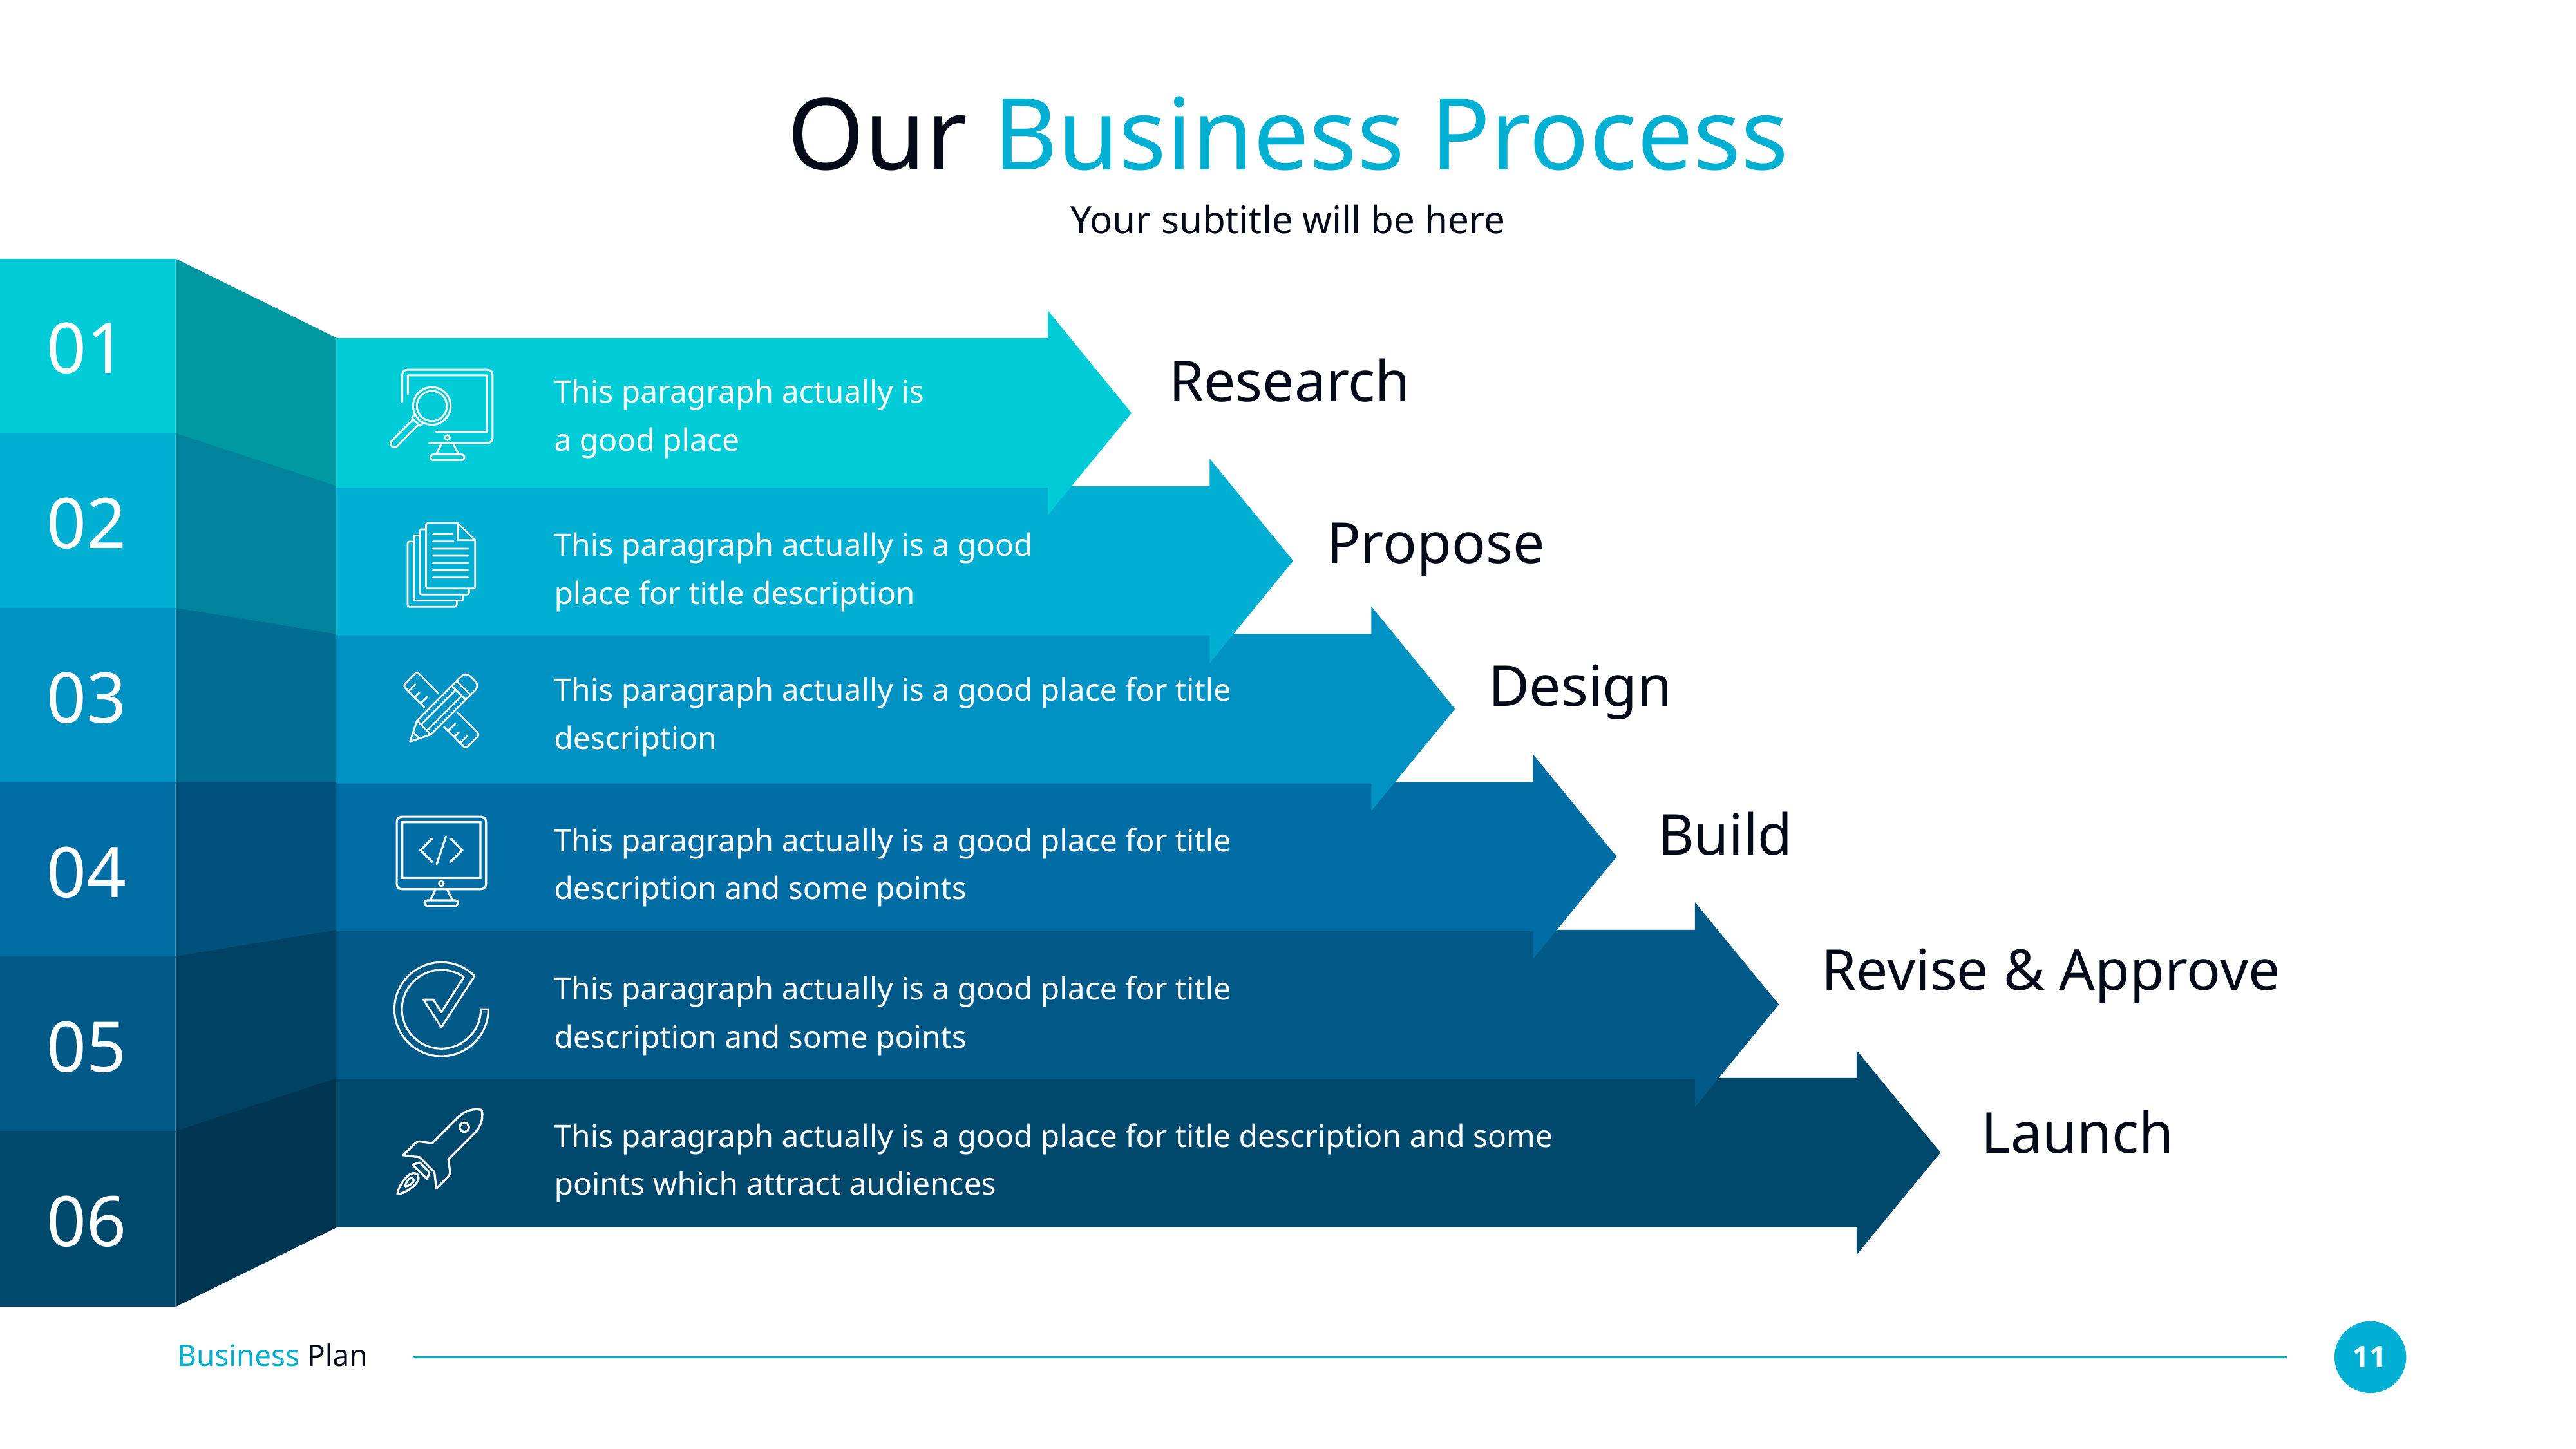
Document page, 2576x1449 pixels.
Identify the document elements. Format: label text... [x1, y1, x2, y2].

list Your subtitle will be here [177, 196, 2399, 243]
text_box 03 [28, 652, 145, 738]
text_box This paragraph actually is a good place [554, 361, 947, 455]
text_box 05 [28, 1001, 145, 1087]
text_box [343, 606, 1455, 811]
text_box [0, 258, 175, 433]
text_box [395, 815, 488, 907]
text_box [390, 386, 452, 449]
text_box [401, 368, 494, 461]
text_box [402, 1108, 484, 1190]
text_box [0, 1131, 173, 1307]
text_box Research [1169, 345, 1713, 413]
text_box Propose [1327, 507, 1871, 576]
text_box Build [1658, 799, 2202, 867]
text_box Launch [1981, 1097, 2399, 1166]
text_box [396, 1161, 431, 1195]
text_box [403, 672, 439, 708]
text_box [0, 956, 173, 1131]
text_box [0, 782, 173, 956]
text_box [443, 712, 480, 748]
text_box [343, 754, 1617, 959]
text_box [343, 902, 1779, 1107]
text_box 01 [28, 303, 145, 388]
text_box [343, 459, 1294, 659]
text_box [406, 522, 477, 608]
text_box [175, 258, 337, 1307]
text_box [343, 1050, 1941, 1255]
text_box 04 [28, 827, 145, 913]
text_box Revise & Approve [1821, 933, 2365, 1002]
text_box [409, 673, 478, 743]
text_box This paragraph actually is a good place for title description [554, 514, 1068, 608]
text_box [393, 961, 489, 1057]
text_box [343, 310, 1132, 514]
text_box [0, 607, 173, 782]
text_box This paragraph actually is a good place for title description and some points [554, 810, 1327, 903]
text_box 02 [28, 478, 145, 563]
text_box This paragraph actually is a good place for title description and some points [554, 958, 1382, 1052]
text_box Design [1488, 650, 2032, 719]
title Our Business Process [177, 70, 2399, 193]
text_box This paragraph actually is a good place for title description and some points which attract audiences [554, 1105, 1627, 1198]
text_box 06 [28, 1177, 145, 1262]
text_box This paragraph actually is a good place for title description [554, 659, 1242, 753]
text_box [0, 433, 173, 607]
